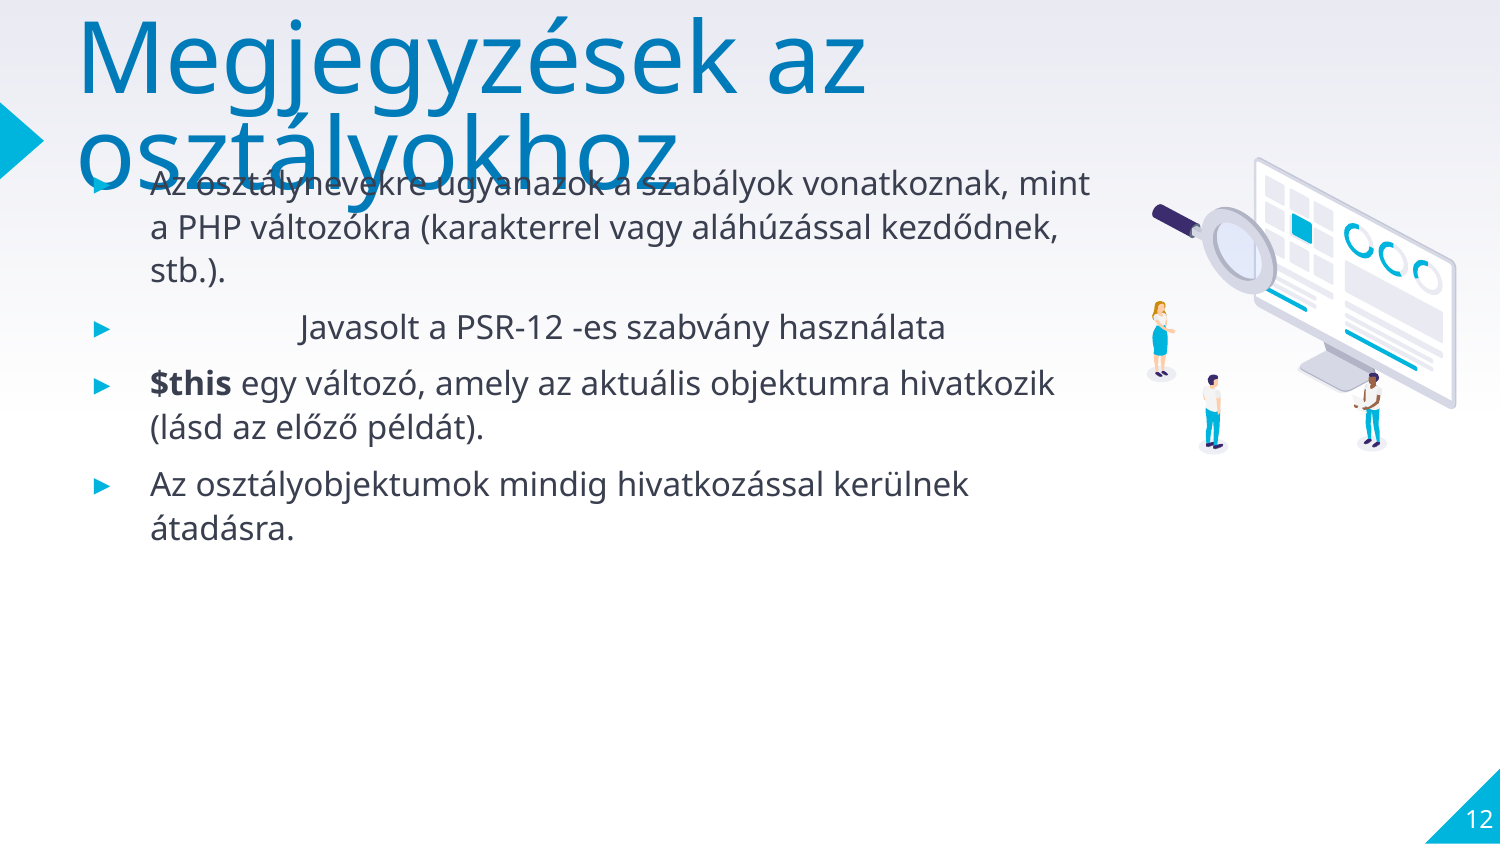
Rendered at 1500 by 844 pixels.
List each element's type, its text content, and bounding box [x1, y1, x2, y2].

title Megjegyzések az osztályokhoz [75, 17, 1470, 121]
list Az osztálynevekre ugyanazok a szabályok vonatkoznak, mint a PHP változókra (karakterrel vagy aláhúzással kezdődnek, stb.). Javasolt a PSR-12 -es szabvány használata $this egy változó, amely az aktuális objektumra hivatkozik (lásd az előző példát). Az osztályobjektumok mindig hivatkozással kerülnek átadásra. [75, 157, 1112, 688]
slide_number 12 [1418, 760, 1494, 838]
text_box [1146, 157, 1457, 455]
